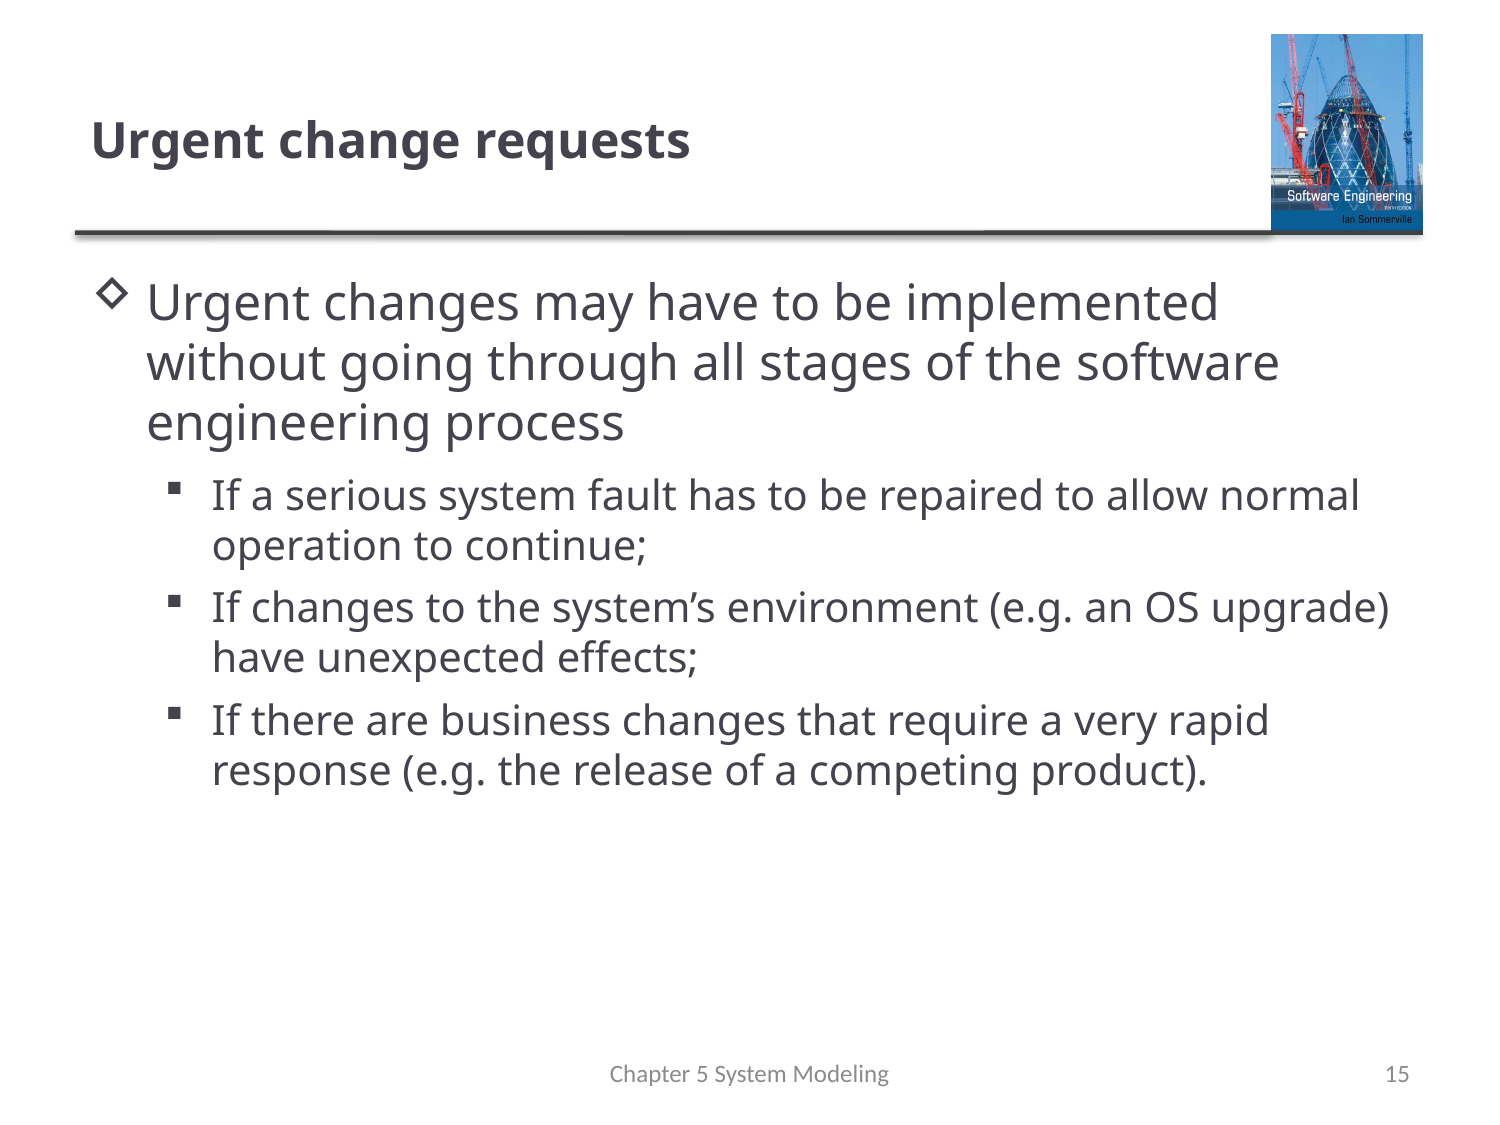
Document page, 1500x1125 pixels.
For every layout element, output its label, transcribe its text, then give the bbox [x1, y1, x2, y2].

picture [1271, 34, 1423, 230]
list Urgent changes may have to be implemented without going through all stages of the software engineering process If a serious system fault has to be repaired to allow normal operation to continue; If changes to the system’s environment (e.g. an OS upgrade) have unexpected effects; If there are business changes that require a very rapid response (e.g. the release of a competing product). [75, 262, 1425, 1005]
title Urgent change requests [74, 44, 1272, 233]
slide_number 15 [1074, 1042, 1425, 1103]
footer Chapter 5 System Modeling [512, 1042, 988, 1103]
